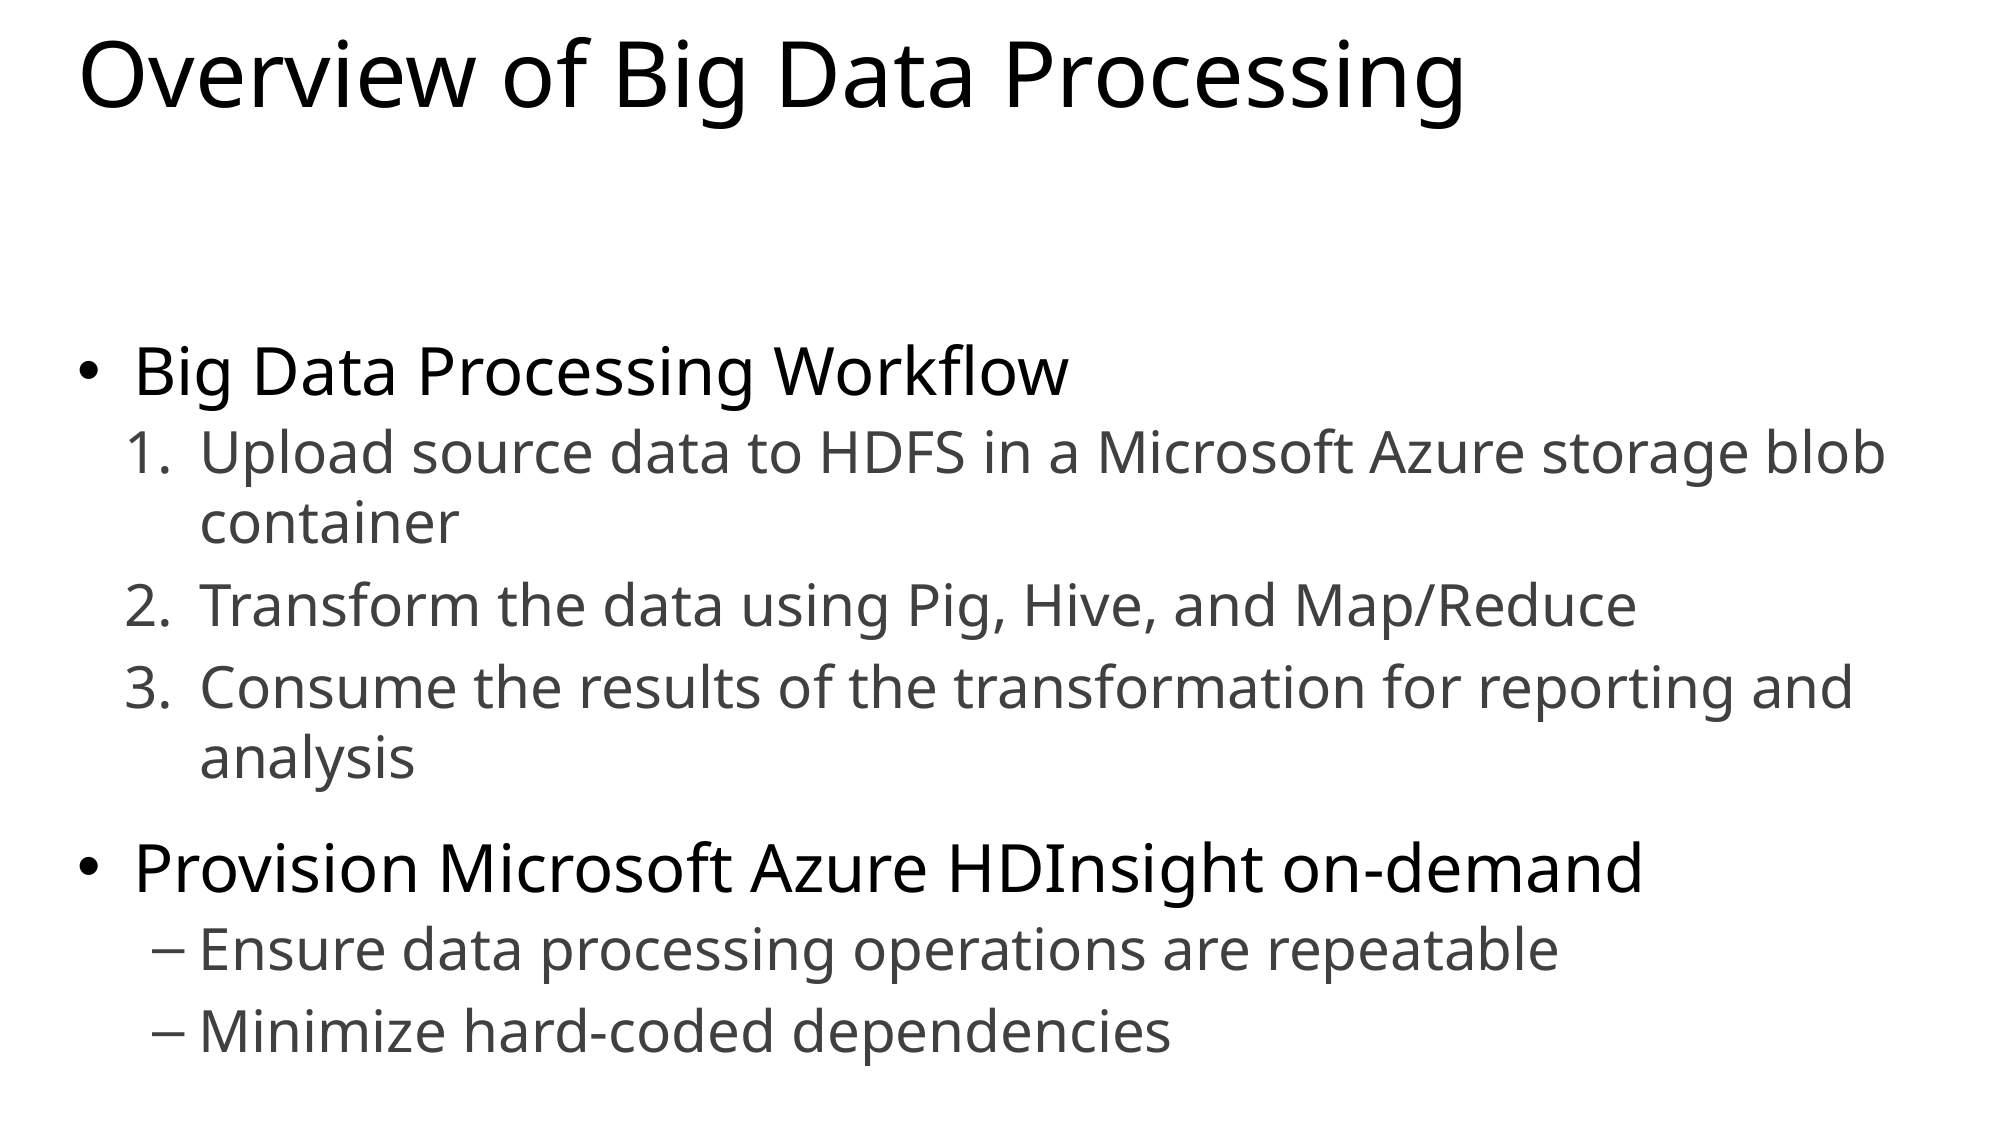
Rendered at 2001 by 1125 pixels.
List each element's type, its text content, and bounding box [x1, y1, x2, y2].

title Overview of Big Data Processing [62, 29, 1953, 205]
list Big Data Processing Workflow Upload source data to HDFS in a Microsoft Azure storage blob container Transform the data using Pig, Hive, and Map/Reduce Consume the results of the transformation for reporting and analysis Provision Microsoft Azure HDInsight on-demand Ensure data processing operations are repeatable Minimize hard-coded dependencies [62, 321, 1953, 1096]
